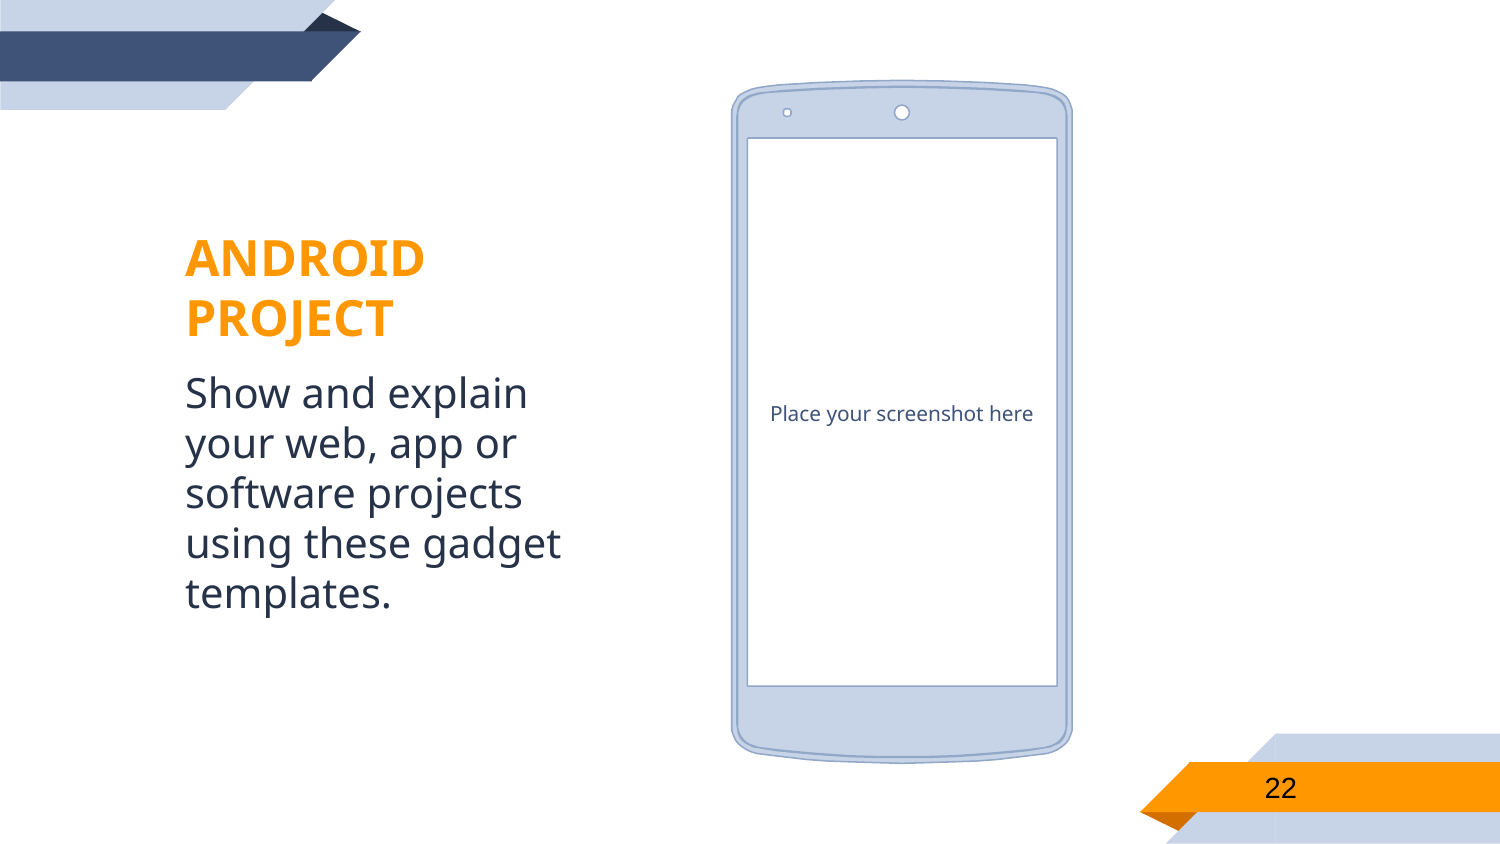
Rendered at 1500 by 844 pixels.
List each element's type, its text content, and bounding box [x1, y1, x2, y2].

text_box [731, 80, 1073, 764]
text_box Place your screenshot here [747, 137, 1057, 689]
slide_number 22 [1249, 760, 1494, 813]
list ANDROID PROJECT Show and explain your web, app or software projects using these gadget templates. [170, 200, 632, 644]
